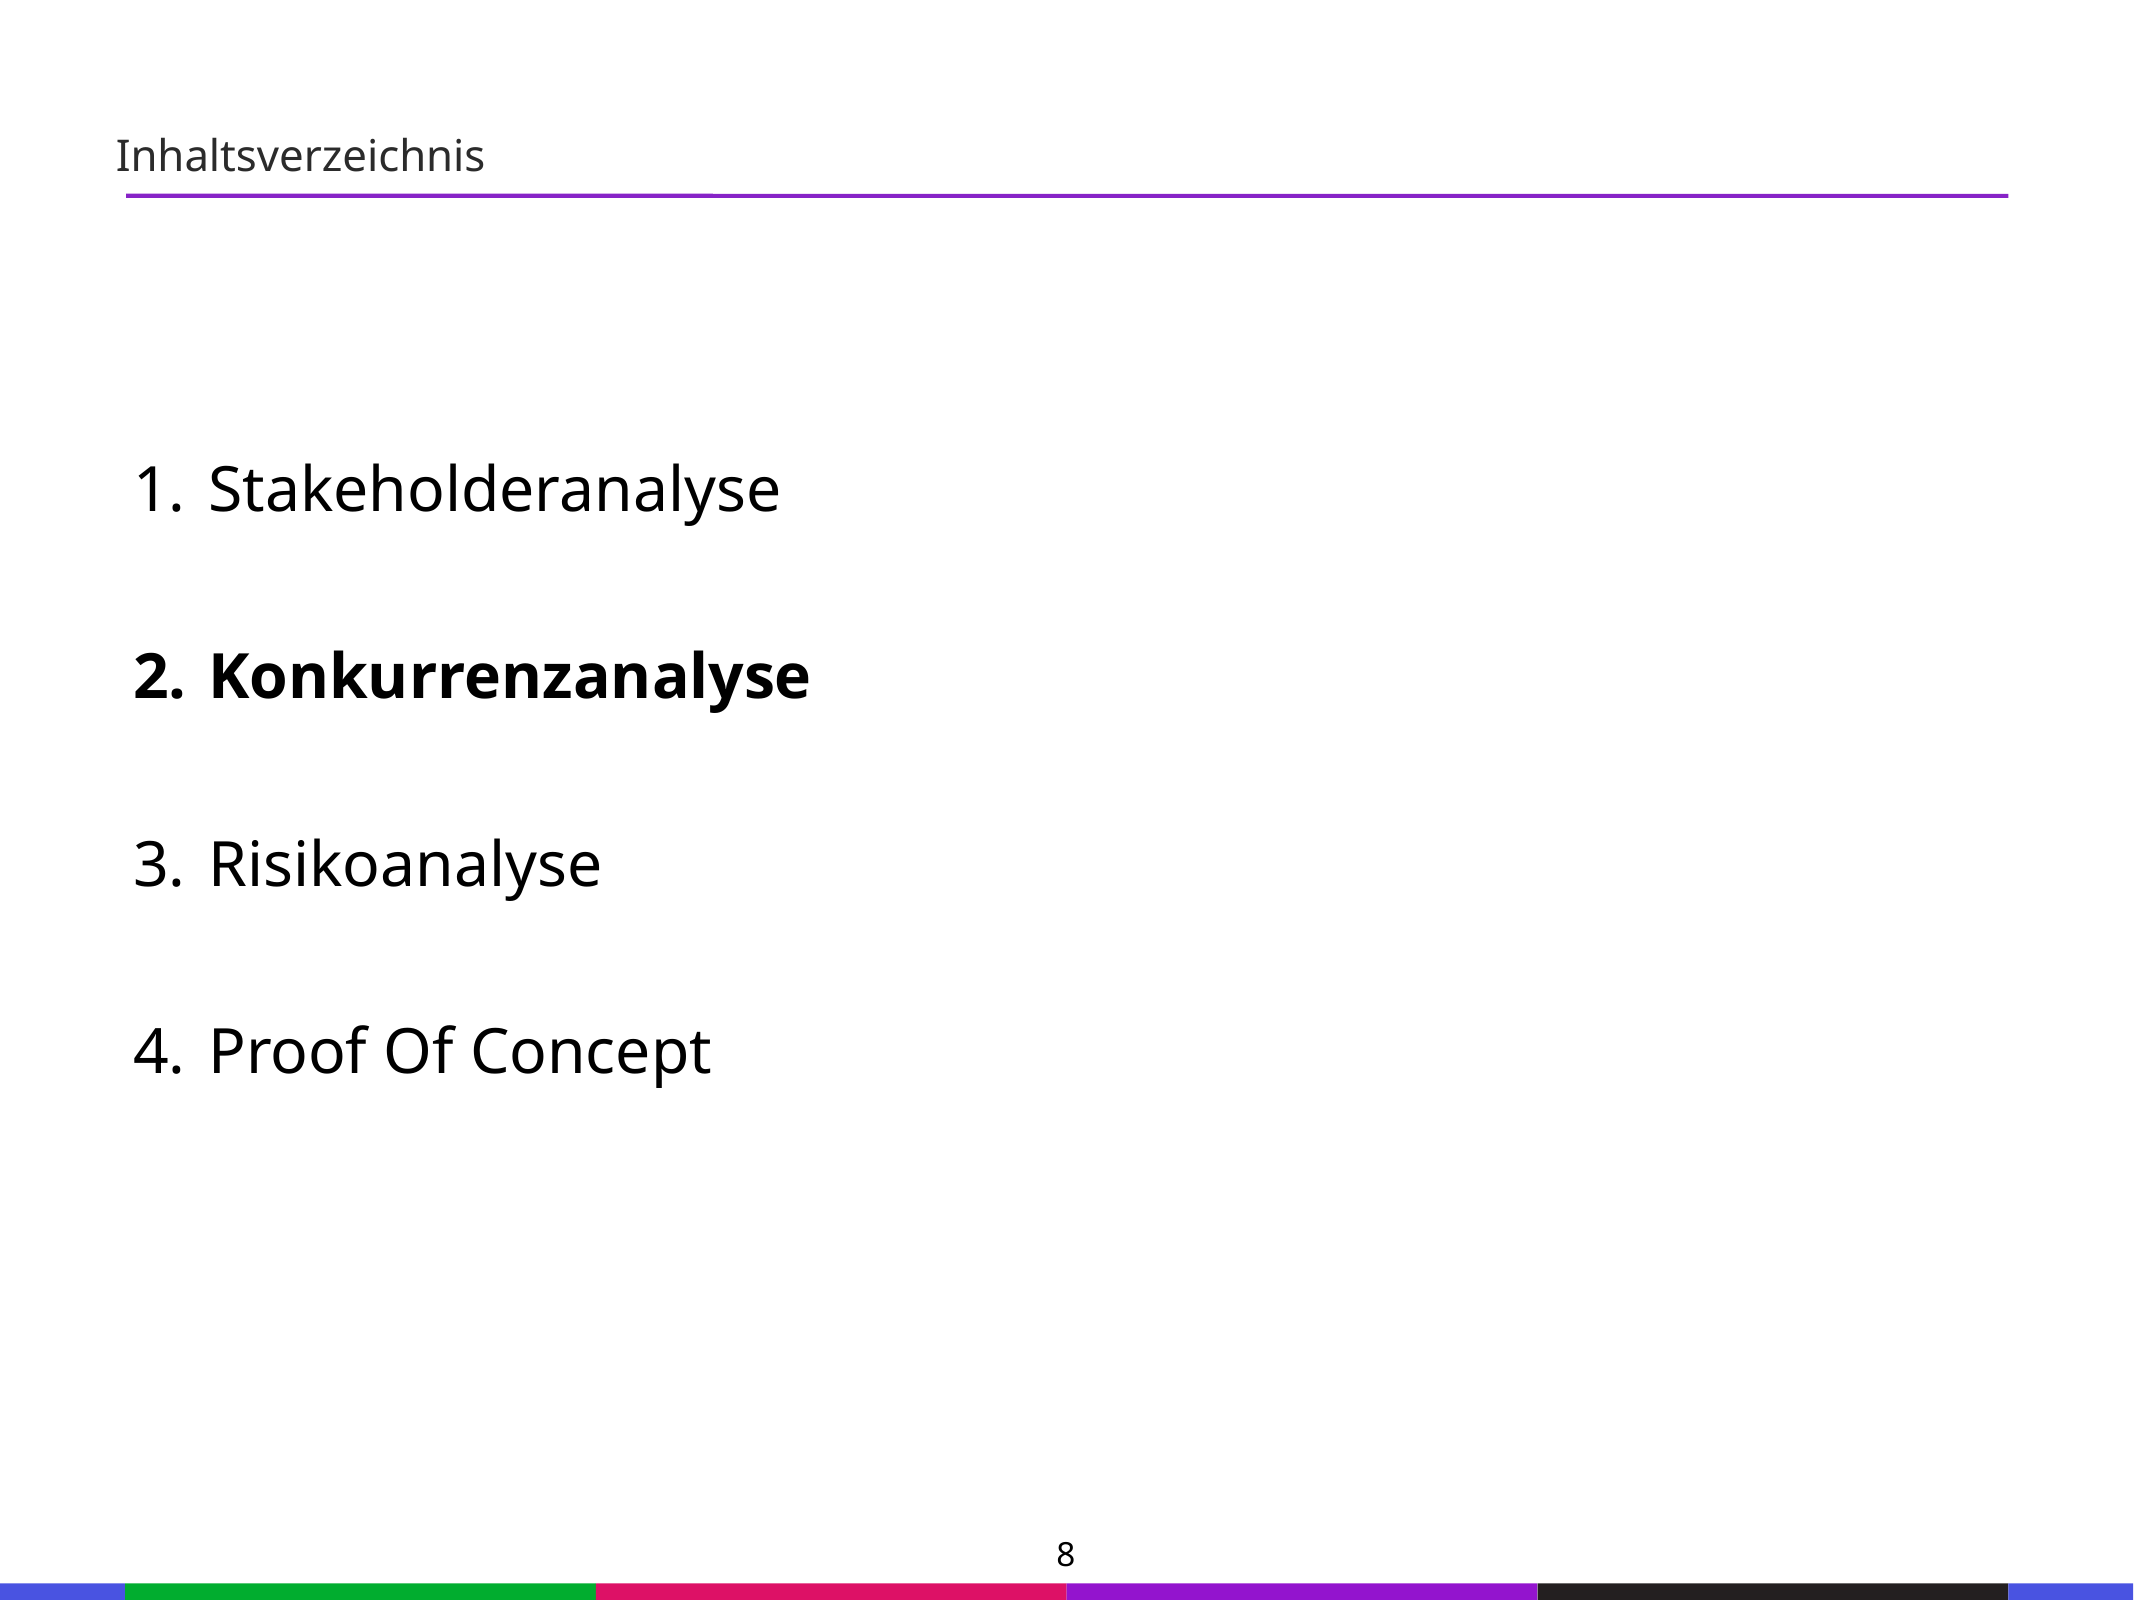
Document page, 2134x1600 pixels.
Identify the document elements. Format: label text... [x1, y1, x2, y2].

text_box Stakeholderanalyse Konkurrenzanalyse Risikoanalyse Proof Of Concept [124, 328, 2041, 1095]
text_box Inhaltsverzeichnis [115, 127, 486, 181]
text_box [124, 1583, 2009, 1600]
slide_number 8 [1037, 1524, 1095, 1579]
text_box [0, 1583, 124, 1600]
text_box [2009, 1583, 2134, 1600]
